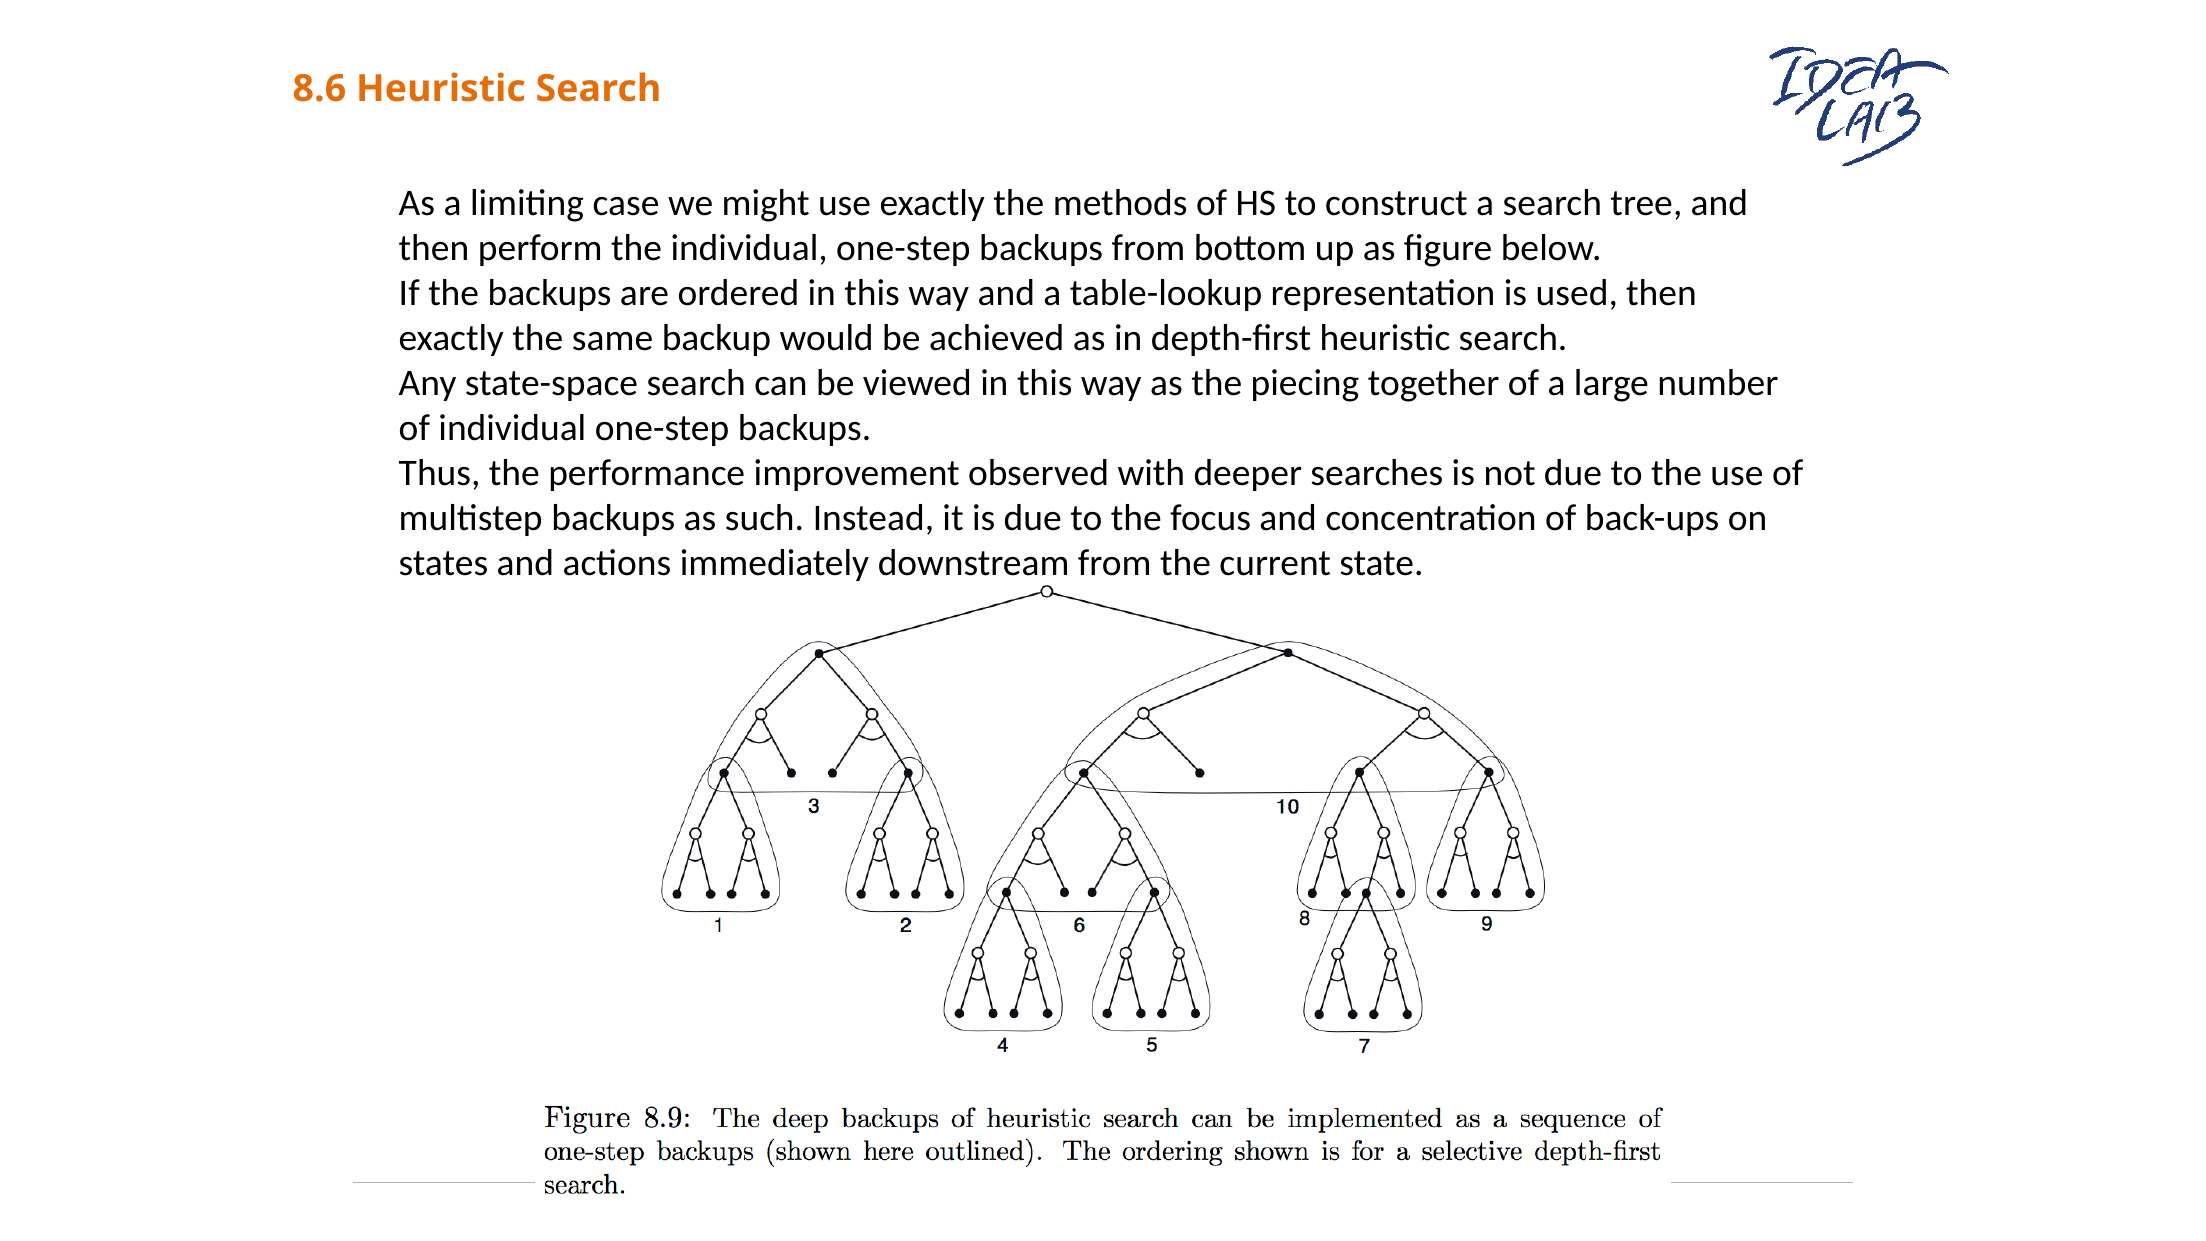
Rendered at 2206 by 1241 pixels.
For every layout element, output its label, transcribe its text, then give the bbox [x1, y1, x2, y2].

text_box As a limiting case we might use exactly the methods of HS to construct a search tree, and then perform the individual, one-step backups from bottom up as figure below. If the backups are ordered in this way and a table-lookup representation is used, then exactly the same backup would be achieved as in depth-first heuristic search. Any state-space search can be viewed in this way as the piecing together of a large number of individual one-step backups. Thus, the performance improvement observed with deeper searches is not due to the use of multistep backups as such. Instead, it is due to the focus and concentration of back-ups on states and actions immediately downstream from the current state. [383, 170, 1822, 591]
picture [1764, 39, 1951, 171]
text_box 8.6 Heuristic Search [277, 56, 1453, 117]
picture [535, 575, 1671, 1202]
